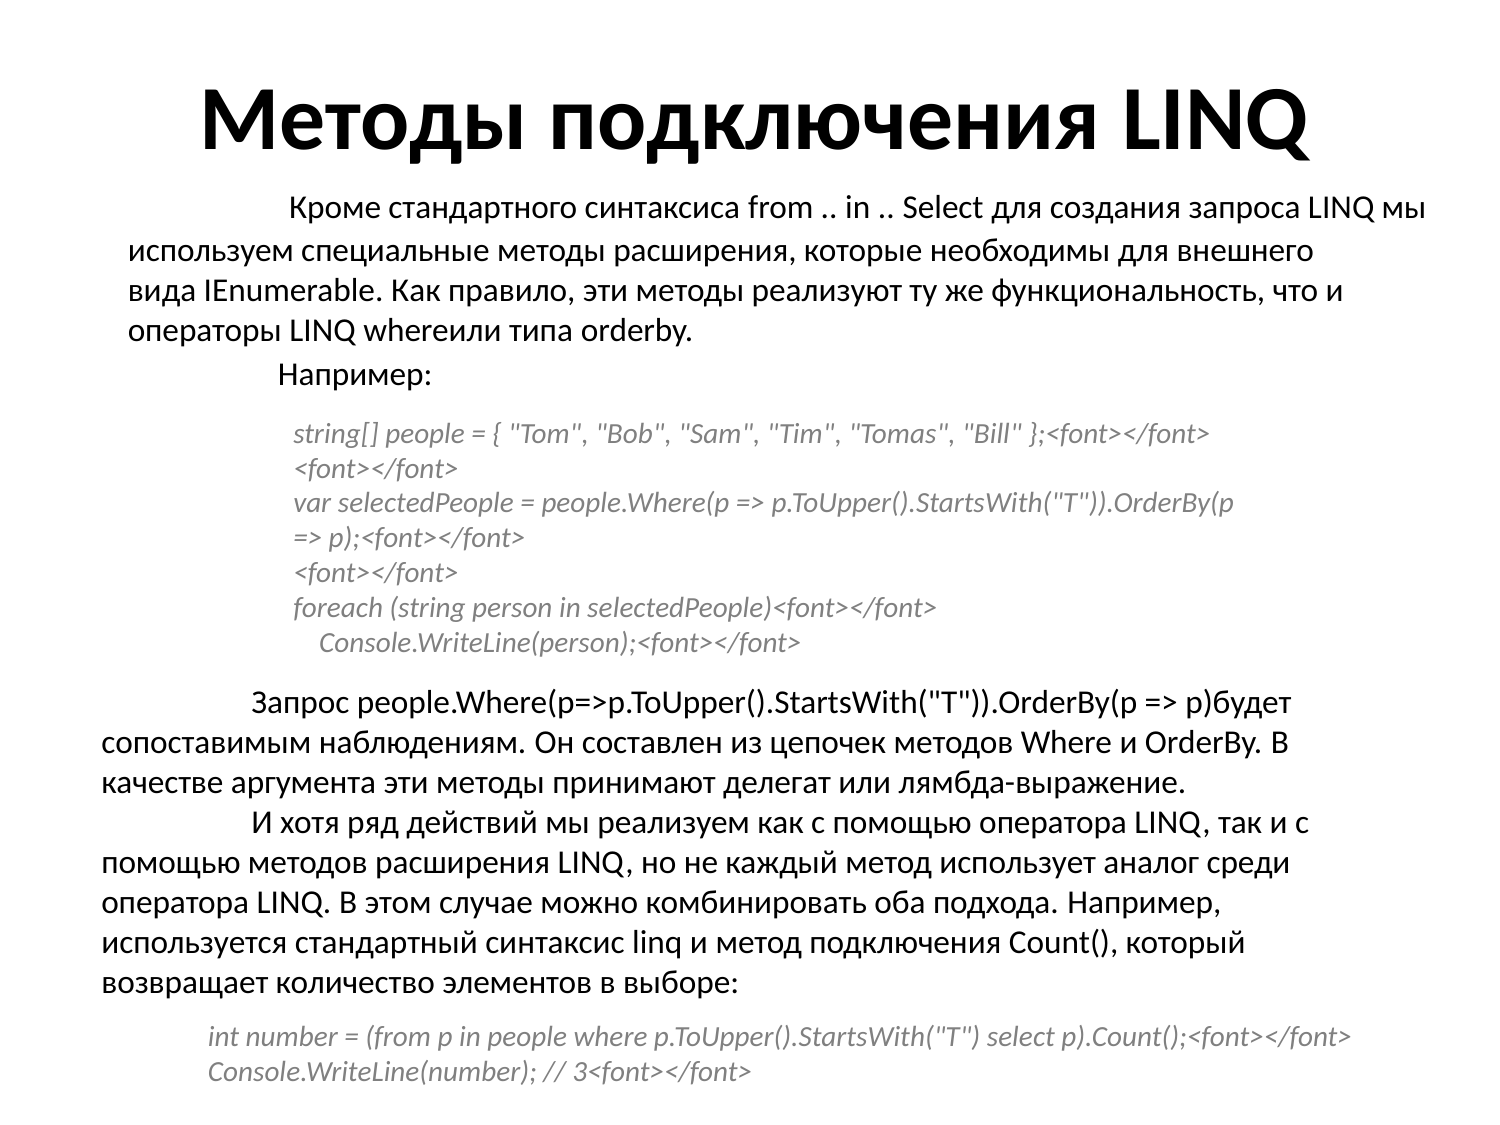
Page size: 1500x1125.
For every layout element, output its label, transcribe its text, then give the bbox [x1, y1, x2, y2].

text_box string[] people = { "Tom", "Bob", "Sam", "Tim", "Tomas", "Bill" };<font></font> <font></font> var selectedPeople = people.Where(p => p.ToUpper().StartsWith("T")).OrderBy(p => p);<font></font> <font></font> foreach (string person in selectedPeople)<font></font> Console.WriteLine(person);<font></font> [278, 406, 1283, 666]
text_box Кроме стандартного синтаксиса from .. in .. Select для создания запроса LINQ мы используем специальные методы расширения, которые необходимы для внешнего вида IEnumerable. Как правило, эти методы реализуют ту же функциональность, что и операторы LINQ whereили типа orderby. Например: [113, 160, 1448, 401]
title Методы подключения LINQ [4, 19, 1500, 207]
text_box int number = (from p in people where p.ToUpper().StartsWith("T") select p).Count();<font></font> Console.WriteLine(number); // 3<font></font> [193, 1009, 1368, 1125]
text_box Запрос people.Where(p=>p.ToUpper().StartsWith("T")).OrderBy(p => p)будет сопоставимым наблюдениям. Он составлен из цепочек методов Where и OrderBy. В качестве аргумента эти методы принимают делегат или лямбда-выражение. И хотя ряд действий мы реализуем как с помощью оператора LINQ, так и с помощью методов расширения LINQ, но не каждый метод использует аналог среди оператора LINQ. В этом случае можно комбинировать оба подхода. Например, используется стандартный синтаксис linq и метод подключения Count(), который возвращает количество элементов в выборе: [86, 673, 1422, 1053]
